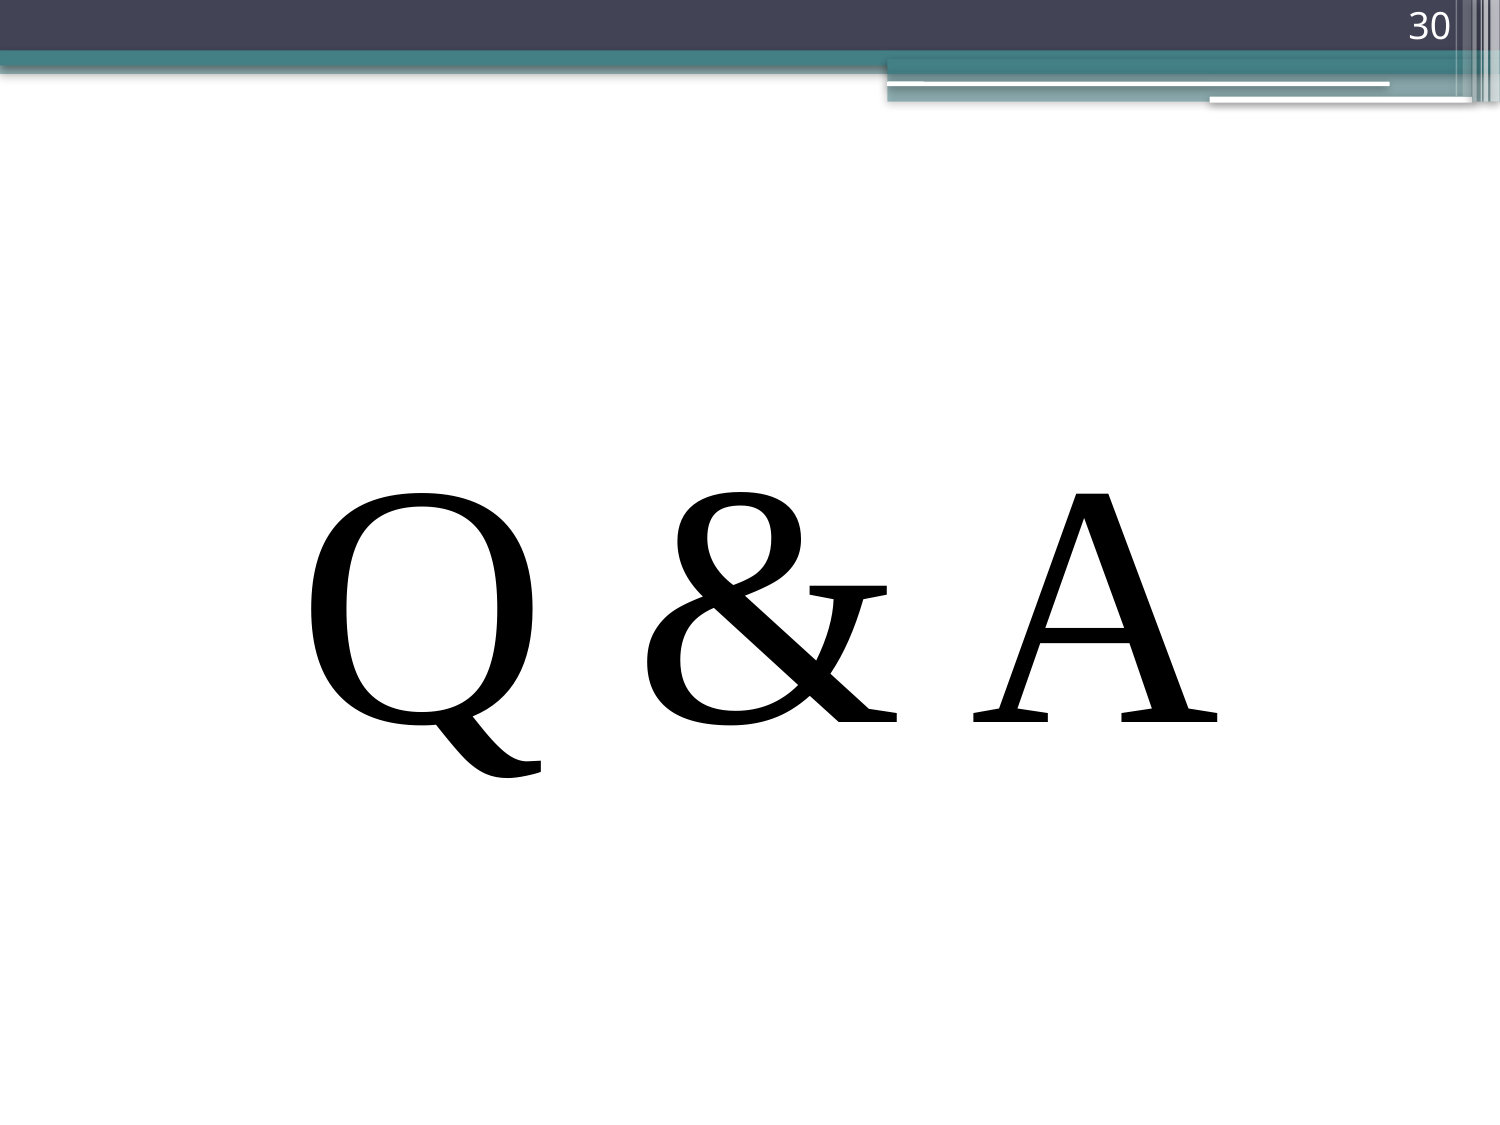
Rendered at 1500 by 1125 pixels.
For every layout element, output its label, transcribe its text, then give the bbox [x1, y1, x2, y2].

list Q & A [75, 368, 1425, 1079]
slide_number 30 [1341, 0, 1466, 61]
